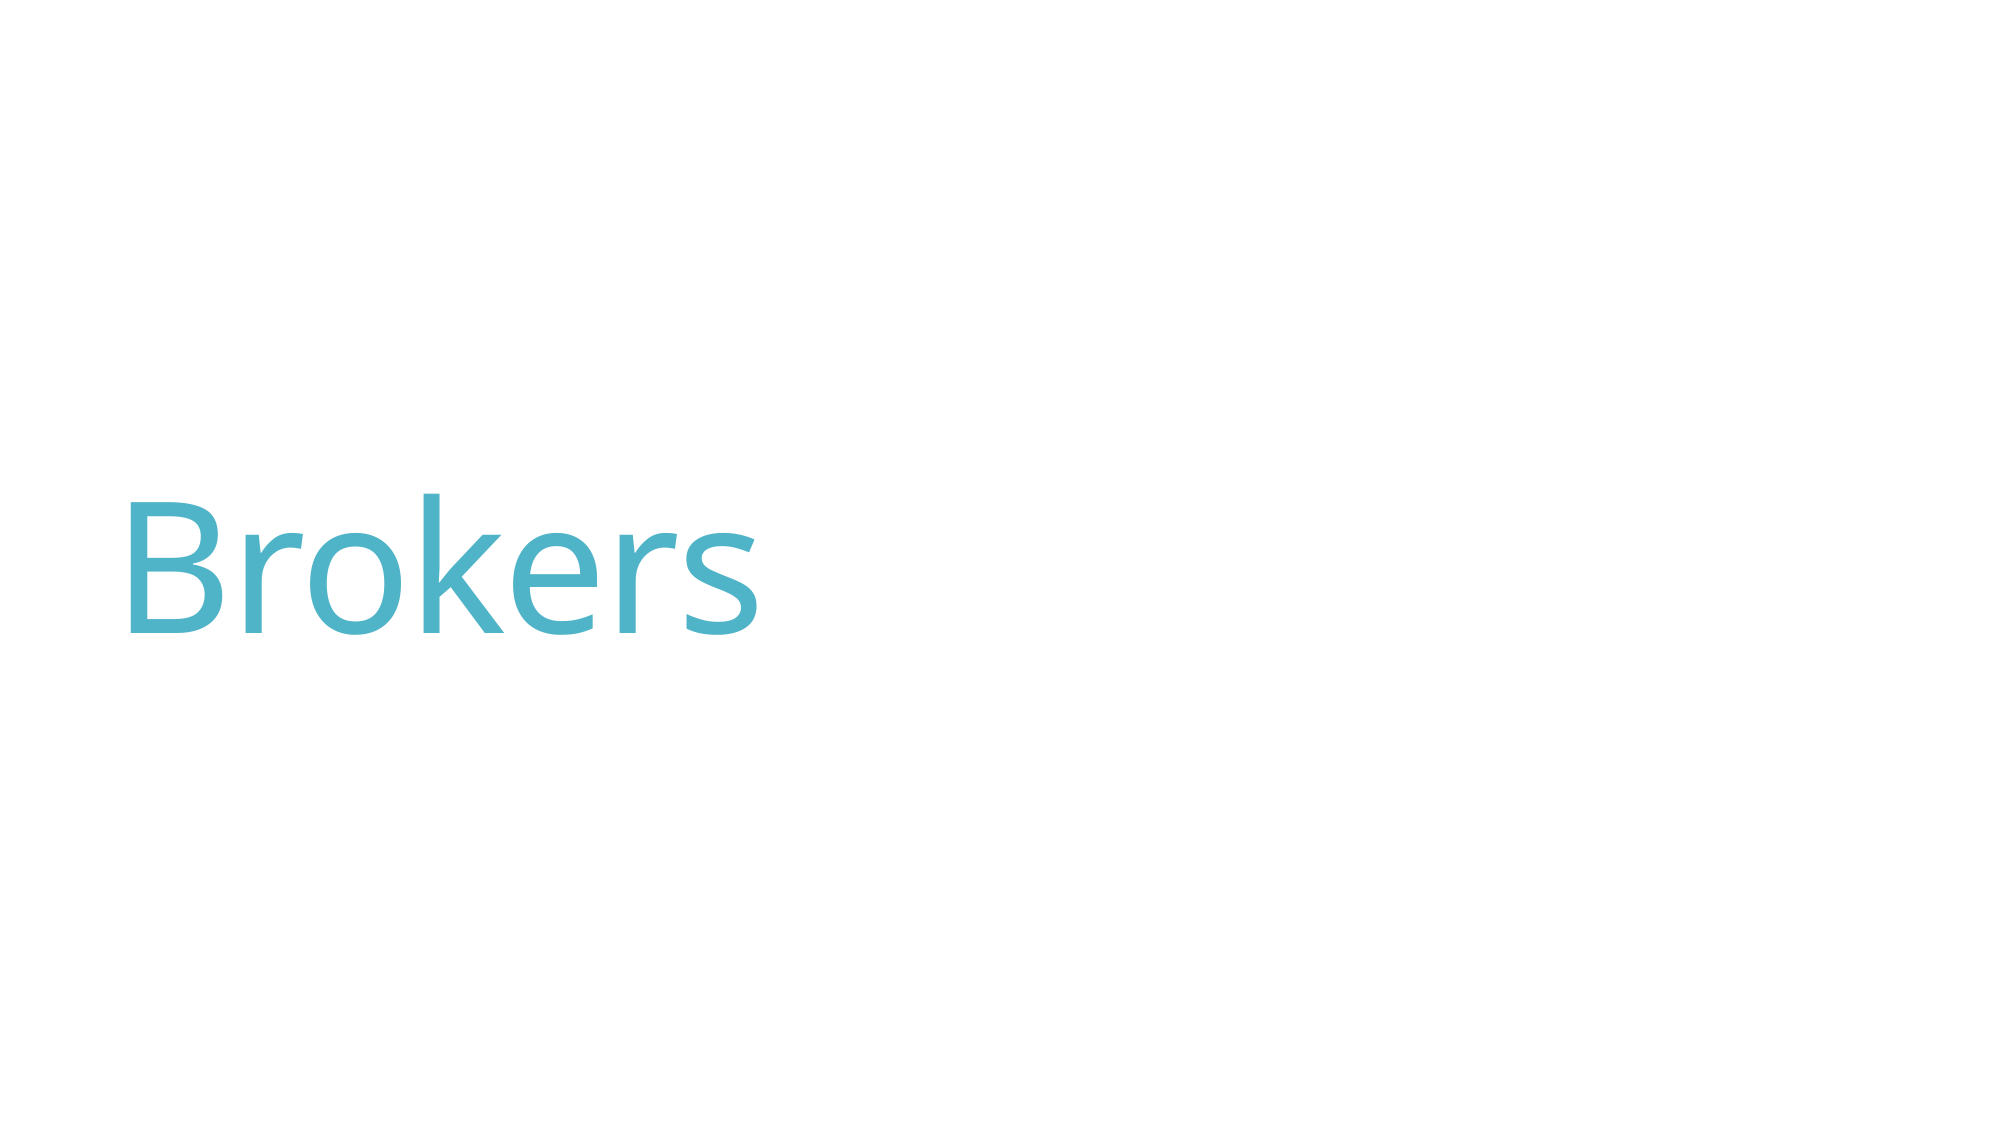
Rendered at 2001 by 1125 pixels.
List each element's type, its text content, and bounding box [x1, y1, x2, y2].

title Brokers [98, 125, 1868, 677]
